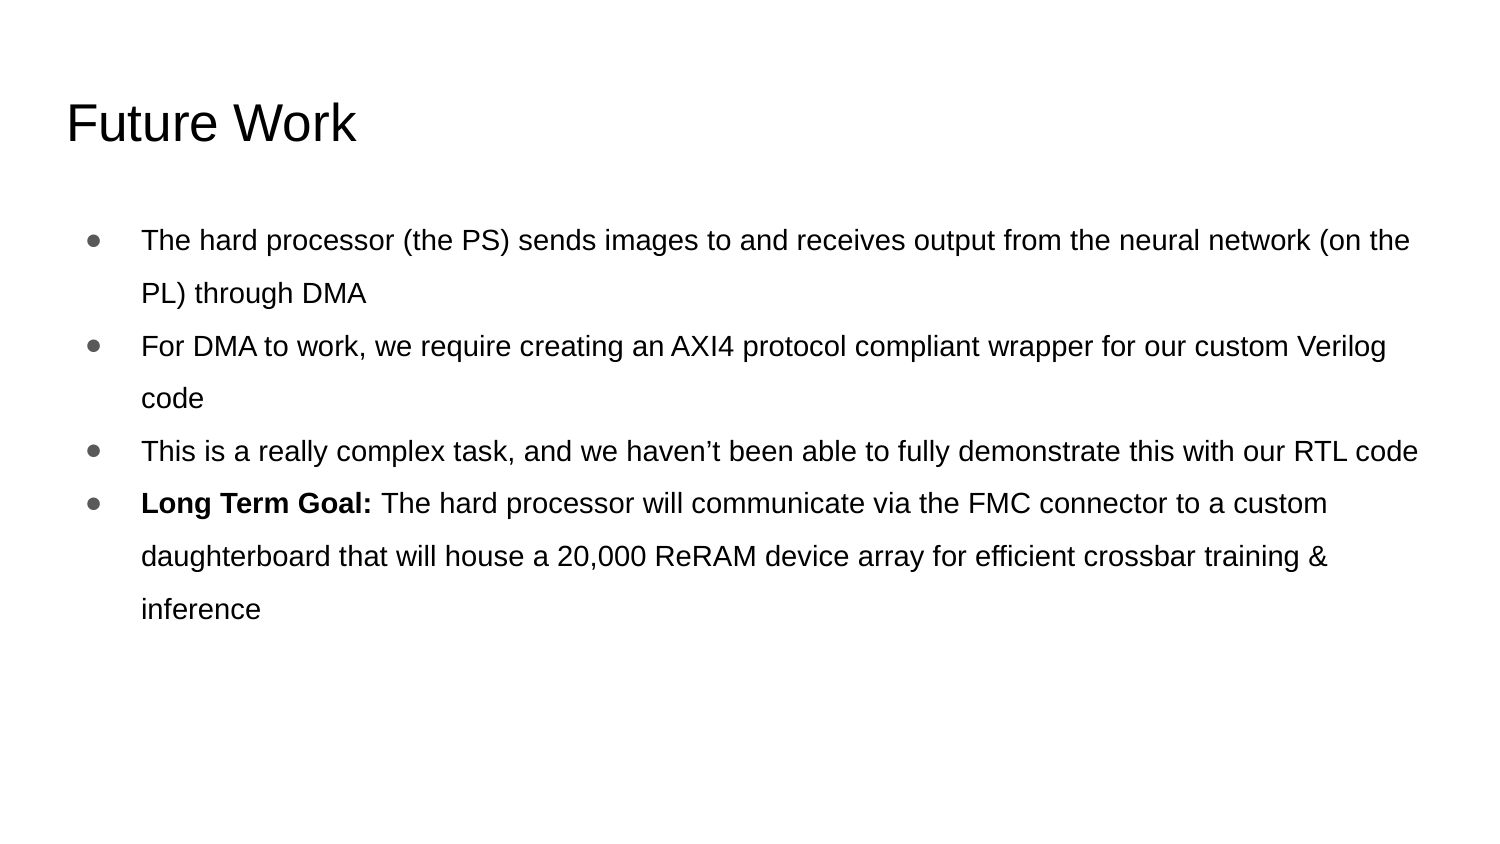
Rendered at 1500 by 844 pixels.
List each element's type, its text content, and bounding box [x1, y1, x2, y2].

list The hard processor (the PS) sends images to and receives output from the neural network (on the PL) through DMA For DMA to work, we require creating an AXI4 protocol compliant wrapper for our custom Verilog code This is a really complex task, and we haven’t been able to fully demonstrate this with our RTL code Long Term Goal: The hard processor will communicate via the FMC connector to a custom daughterboard that will house a 20,000 ReRAM device array for efficient crossbar training & inference [51, 189, 1449, 799]
title Future Work [51, 72, 1449, 167]
